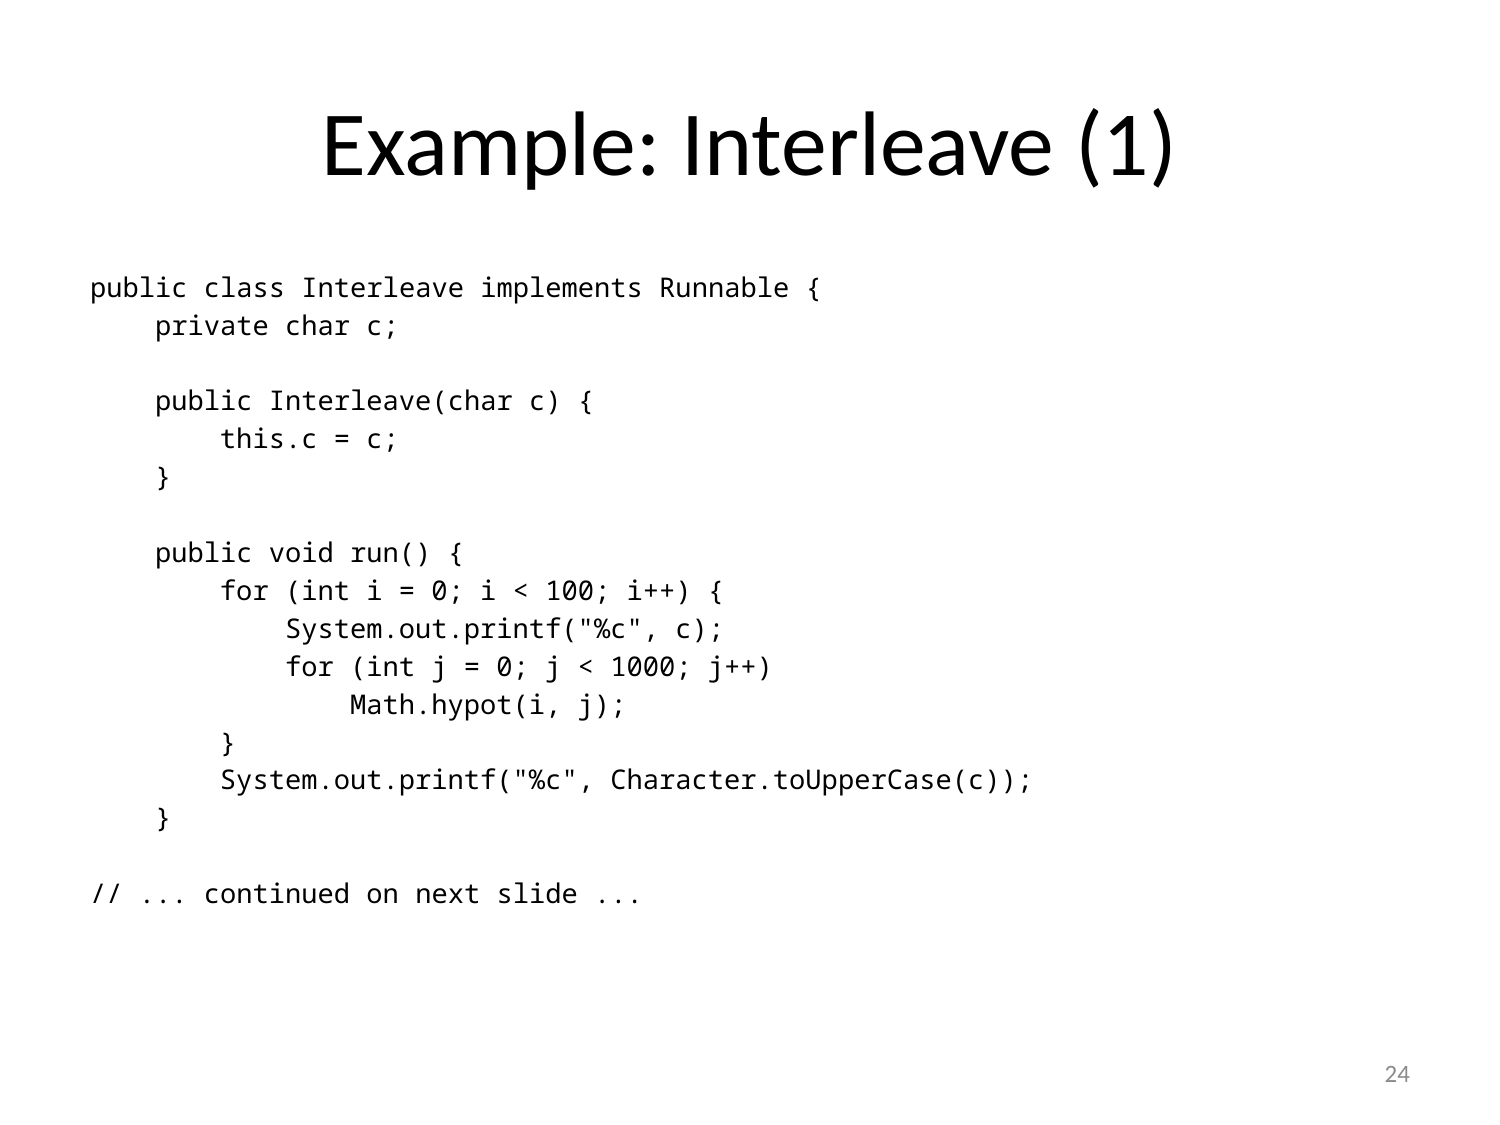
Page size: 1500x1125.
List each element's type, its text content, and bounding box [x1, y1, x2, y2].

list public class Interleave implements Runnable { private char c; public Interleave(char c) { this.c = c; } public void run() { for (int i = 0; i < 100; i++) { System.out.printf("%c", c); for (int j = 0; j < 1000; j++) Math.hypot(i, j); } System.out.printf("%c", Character.toUpperCase(c)); } // ... continued on next slide ... [75, 262, 1425, 1005]
slide_number 24 [1074, 1042, 1425, 1103]
title Example: Interleave (1) [75, 45, 1425, 233]
